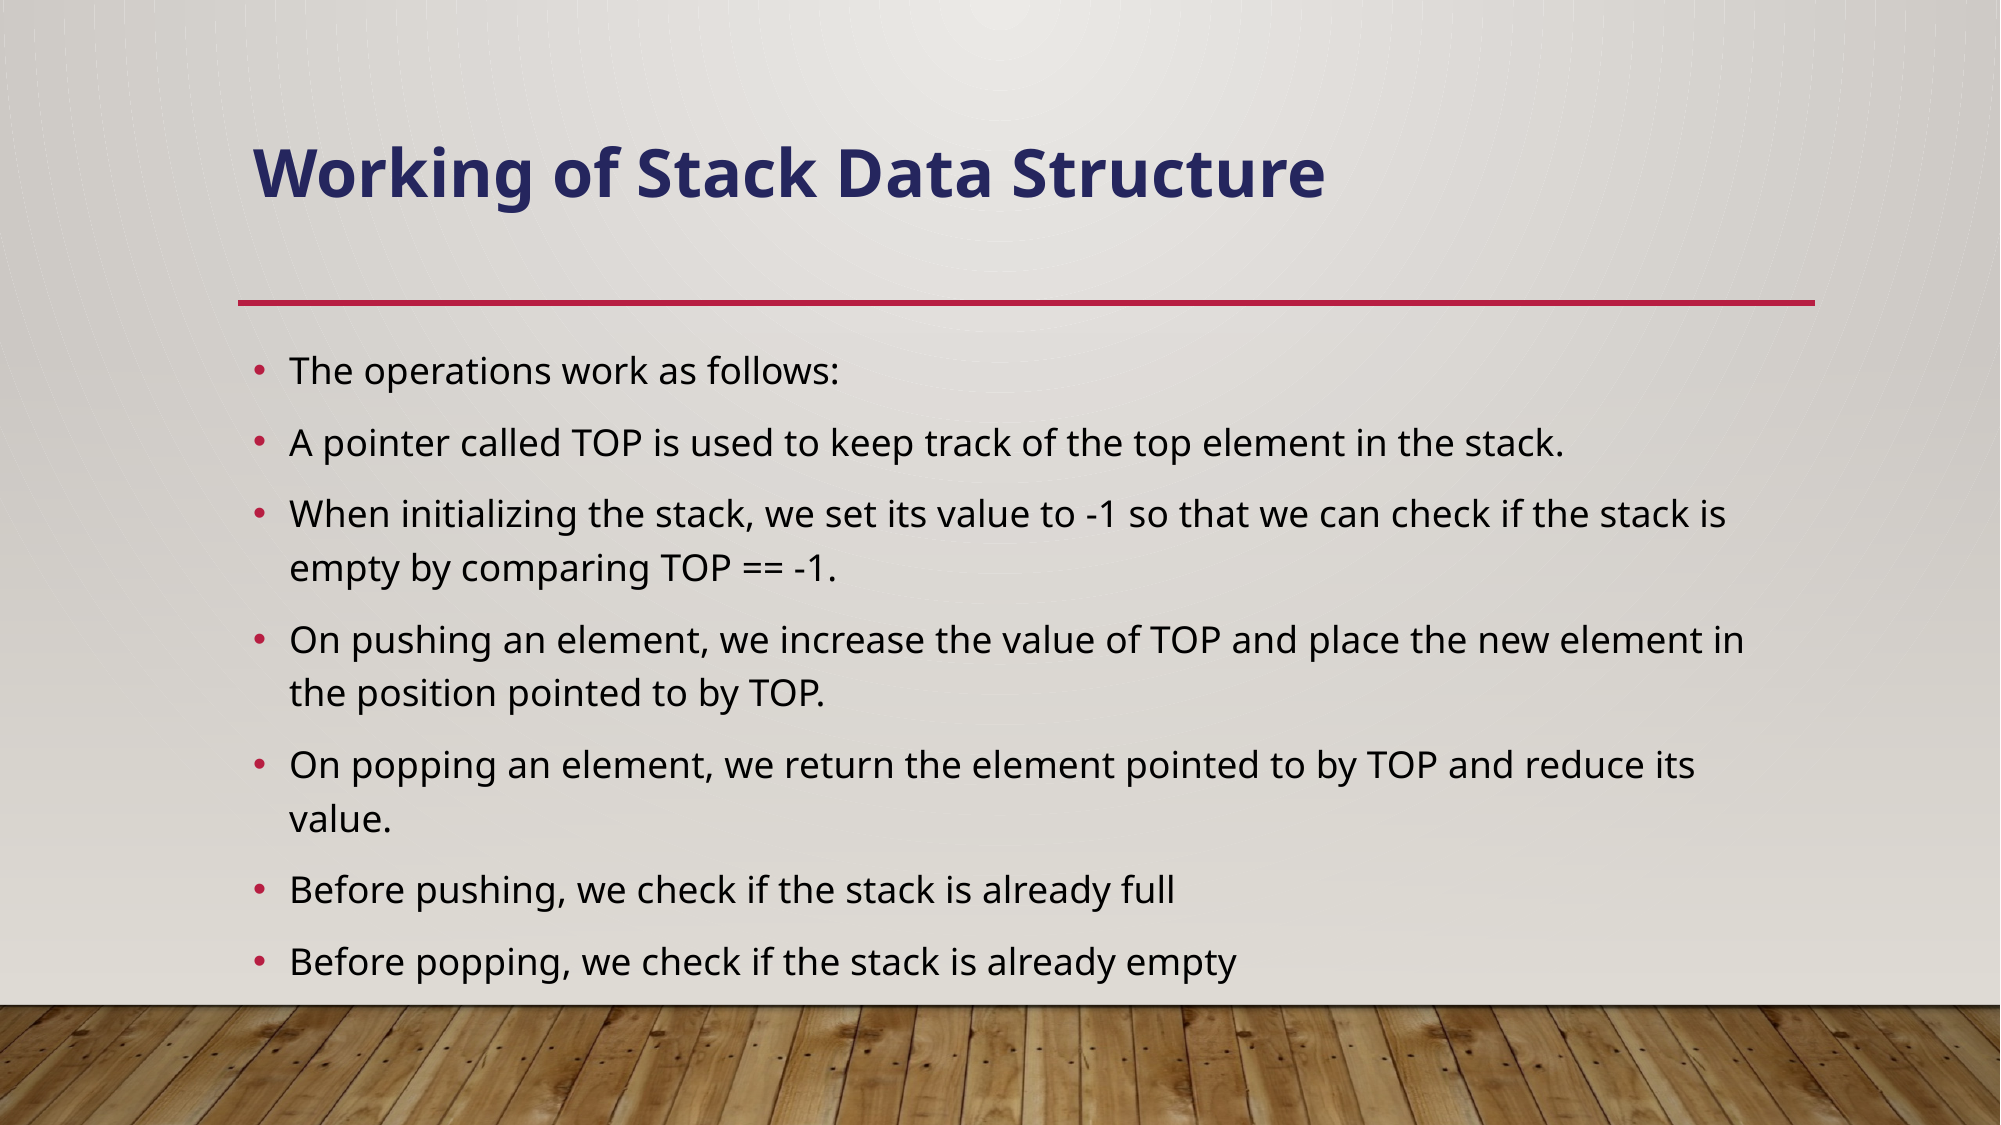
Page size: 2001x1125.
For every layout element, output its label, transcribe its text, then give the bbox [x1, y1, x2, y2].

title Working of Stack Data Structure [238, 131, 1814, 305]
list The operations work as follows: A pointer called TOP is used to keep track of the top element in the stack. When initializing the stack, we set its value to -1 so that we can check if the stack is empty by comparing TOP == -1. On pushing an element, we increase the value of TOP and place the new element in the position pointed to by TOP. On popping an element, we return the element pointed to by TOP and reduce its value. Before pushing, we check if the stack is already full Before popping, we check if the stack is already empty [238, 330, 1766, 993]
picture [0, 1005, 2000, 1125]
